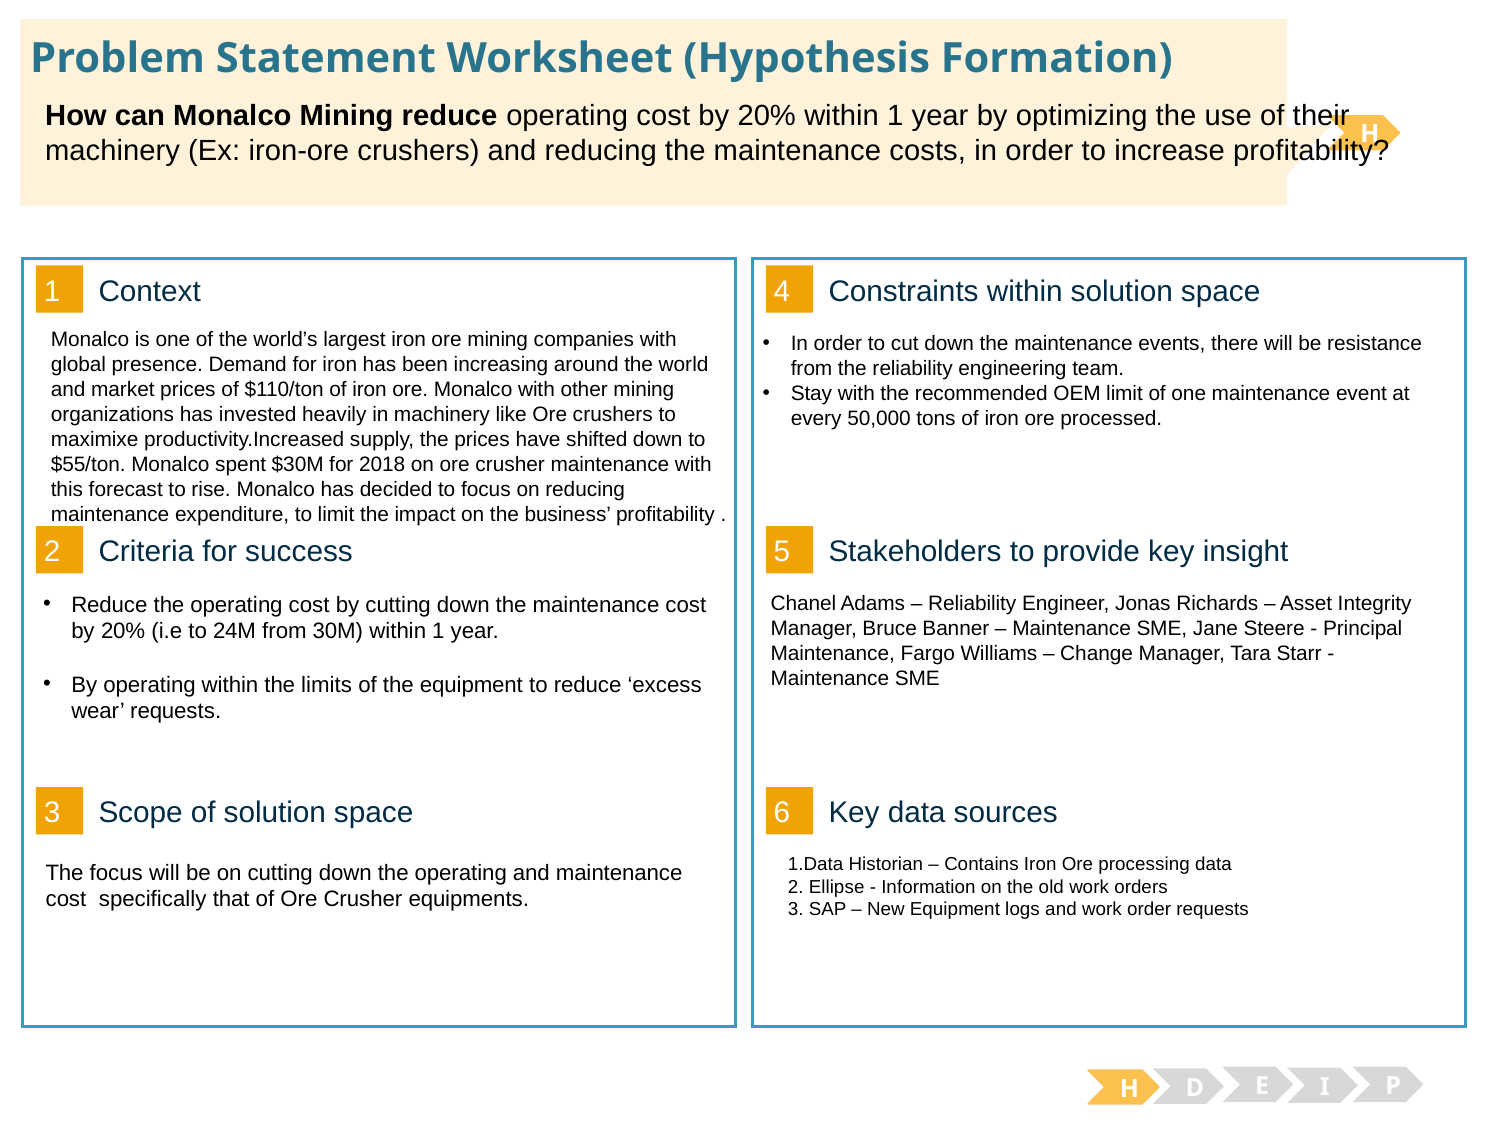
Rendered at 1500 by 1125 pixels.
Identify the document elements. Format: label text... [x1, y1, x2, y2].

text_box [19, 19, 1288, 206]
text_box P [1352, 1066, 1424, 1103]
text_box Scope of solution space [98, 792, 689, 829]
text_box 6 [765, 787, 814, 835]
text_box I [1287, 1067, 1358, 1103]
text_box D [1152, 1068, 1224, 1104]
text_box Context [98, 270, 689, 308]
text_box 3 [35, 787, 84, 835]
text_box 1 [35, 265, 84, 313]
text_box Stakeholders to provide key insight [828, 531, 1419, 569]
title Problem Statement Worksheet (Hypothesis Formation) [30, 31, 1473, 82]
text_box Constraints within solution space [828, 270, 1419, 308]
text_box E [1222, 1066, 1294, 1103]
text_box Criteria for success [98, 559, 689, 569]
text_box Reduce the operating cost by cutting down the maintenance cost by 20% (i.e to 24M from 30M) within 1 year. By operating within the limits of the equipment to reduce ‘excess wear’ requests. [28, 582, 738, 753]
text_box 1.Data Historian – Contains Iron Ore processing data 2. Ellipse - Information on the old work orders 3. SAP – New Equipment logs and work order requests [772, 844, 1483, 1022]
text_box In order to cut down the maintenance events, there will be resistance from the reliability engineering team. Stay with the recommended OEM limit of one maintenance event at every 50,000 tons of iron ore processed. [747, 322, 1458, 500]
text_box 5 [765, 526, 814, 574]
text_box H [1088, 1070, 1159, 1104]
text_box The focus will be on cutting down the operating and maintenance cost specifically that of Ore Crusher equipments. [30, 850, 740, 974]
text_box Key data sources [828, 792, 1419, 830]
text_box [752, 258, 1466, 1027]
text_box Chanel Adams – Reliability Engineer, Jonas Richards – Asset Integrity Manager, Bruce Banner – Maintenance SME, Jane Steere - Principal Maintenance, Fargo Williams – Change Manager, Tara Starr - Maintenance SME [755, 581, 1466, 760]
text_box 2 [35, 559, 84, 574]
text_box [22, 258, 736, 1027]
text_box Monalco is one of the world’s largest iron ore mining companies with global presence. Demand for iron has been increasing around the world and market prices of $110/ton of iron ore. Monalco with other mining organizations has invested heavily in machinery like Ore crushers to maximixe productivity.Increased supply, the prices have shifted down to $55/ton. Monalco spent $30M for 2018 on ore crusher maintenance with this forecast to rise. Monalco has decided to focus on reducing maintenance expenditure, to limit the impact on the business’ profitability . [35, 317, 746, 559]
text_box How can Monalco Mining reduce operating cost by 20% within 1 year by optimizing the use of their machinery (Ex: iron-ore crushers) and reducing the maintenance costs, in order to increase profitability? [30, 88, 1439, 242]
text_box 4 [765, 265, 814, 313]
